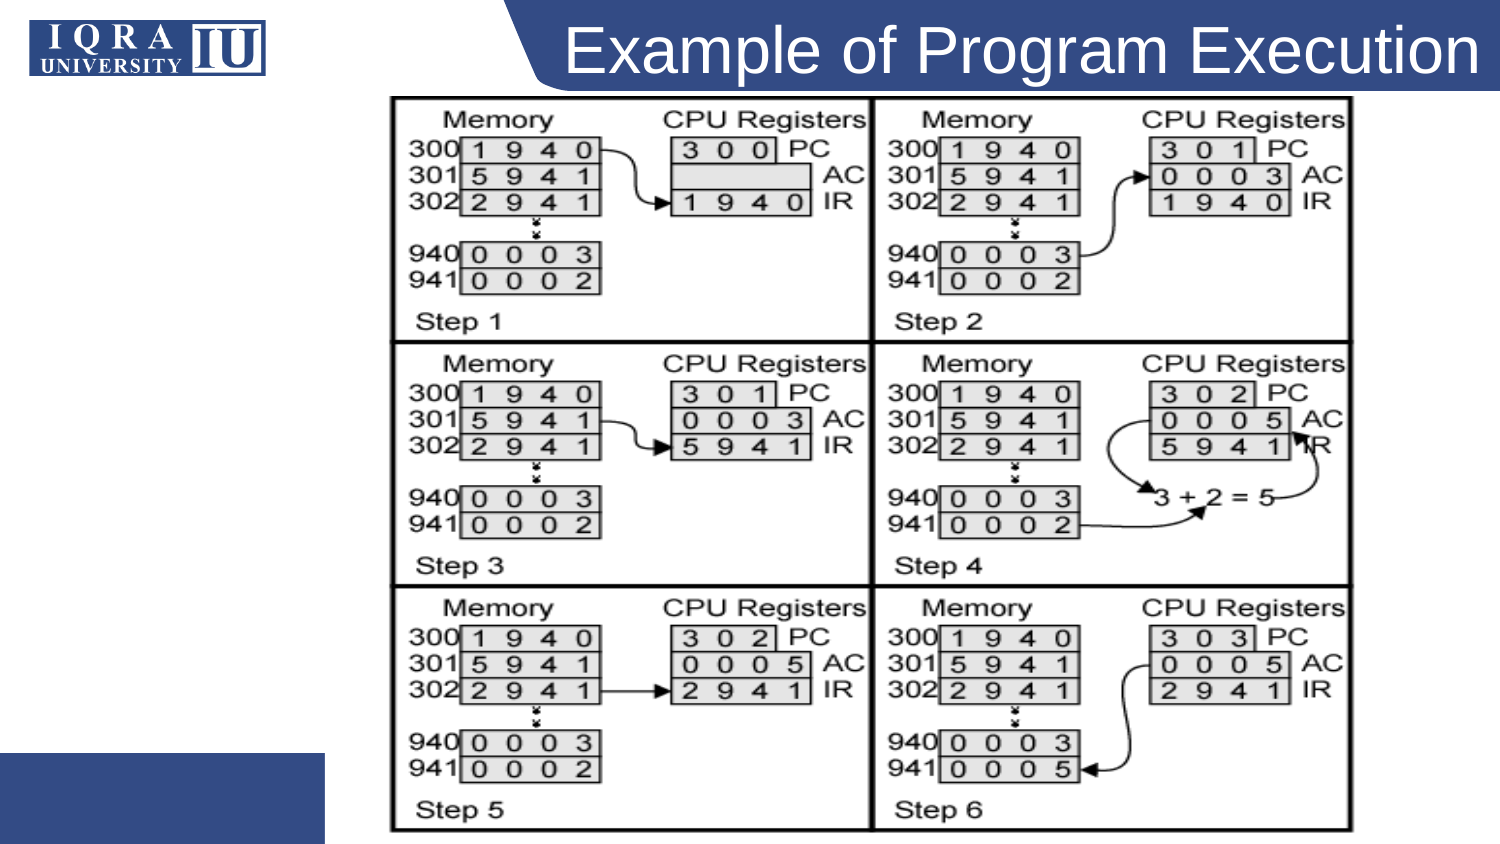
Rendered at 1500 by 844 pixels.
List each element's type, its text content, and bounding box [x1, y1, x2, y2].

picture [324, 96, 1368, 844]
title Example of Program Execution [350, 0, 1500, 104]
picture [29, 20, 266, 76]
